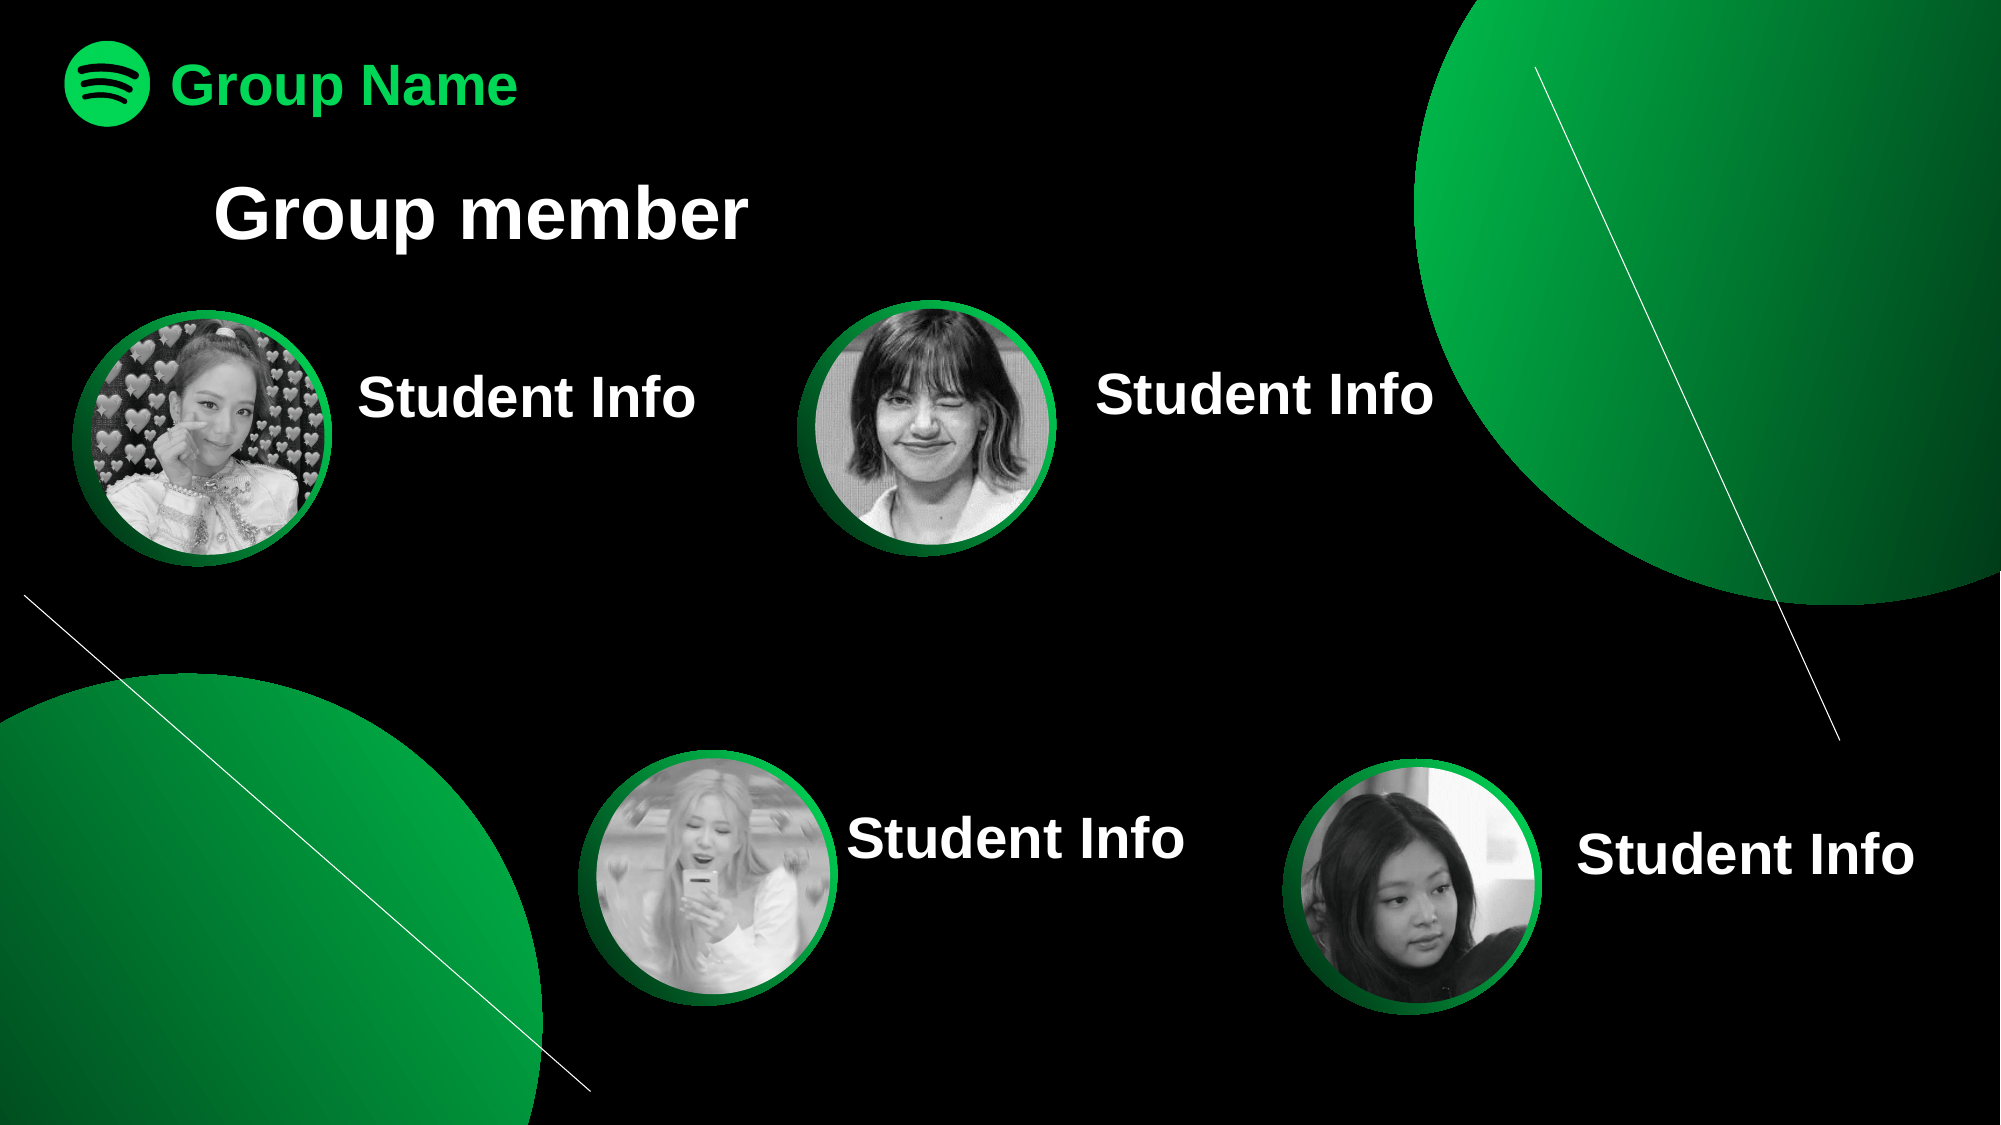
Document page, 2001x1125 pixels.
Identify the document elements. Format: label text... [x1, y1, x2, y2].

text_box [795, 301, 1509, 555]
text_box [1535, 66, 1840, 741]
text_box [71, 311, 771, 565]
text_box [1281, 760, 1990, 1014]
text_box [0, 710, 537, 1125]
text_box Group member [18, 157, 946, 263]
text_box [51, 33, 564, 132]
text_box [1413, 0, 2000, 606]
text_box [24, 595, 591, 1092]
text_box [591, 751, 1260, 1005]
